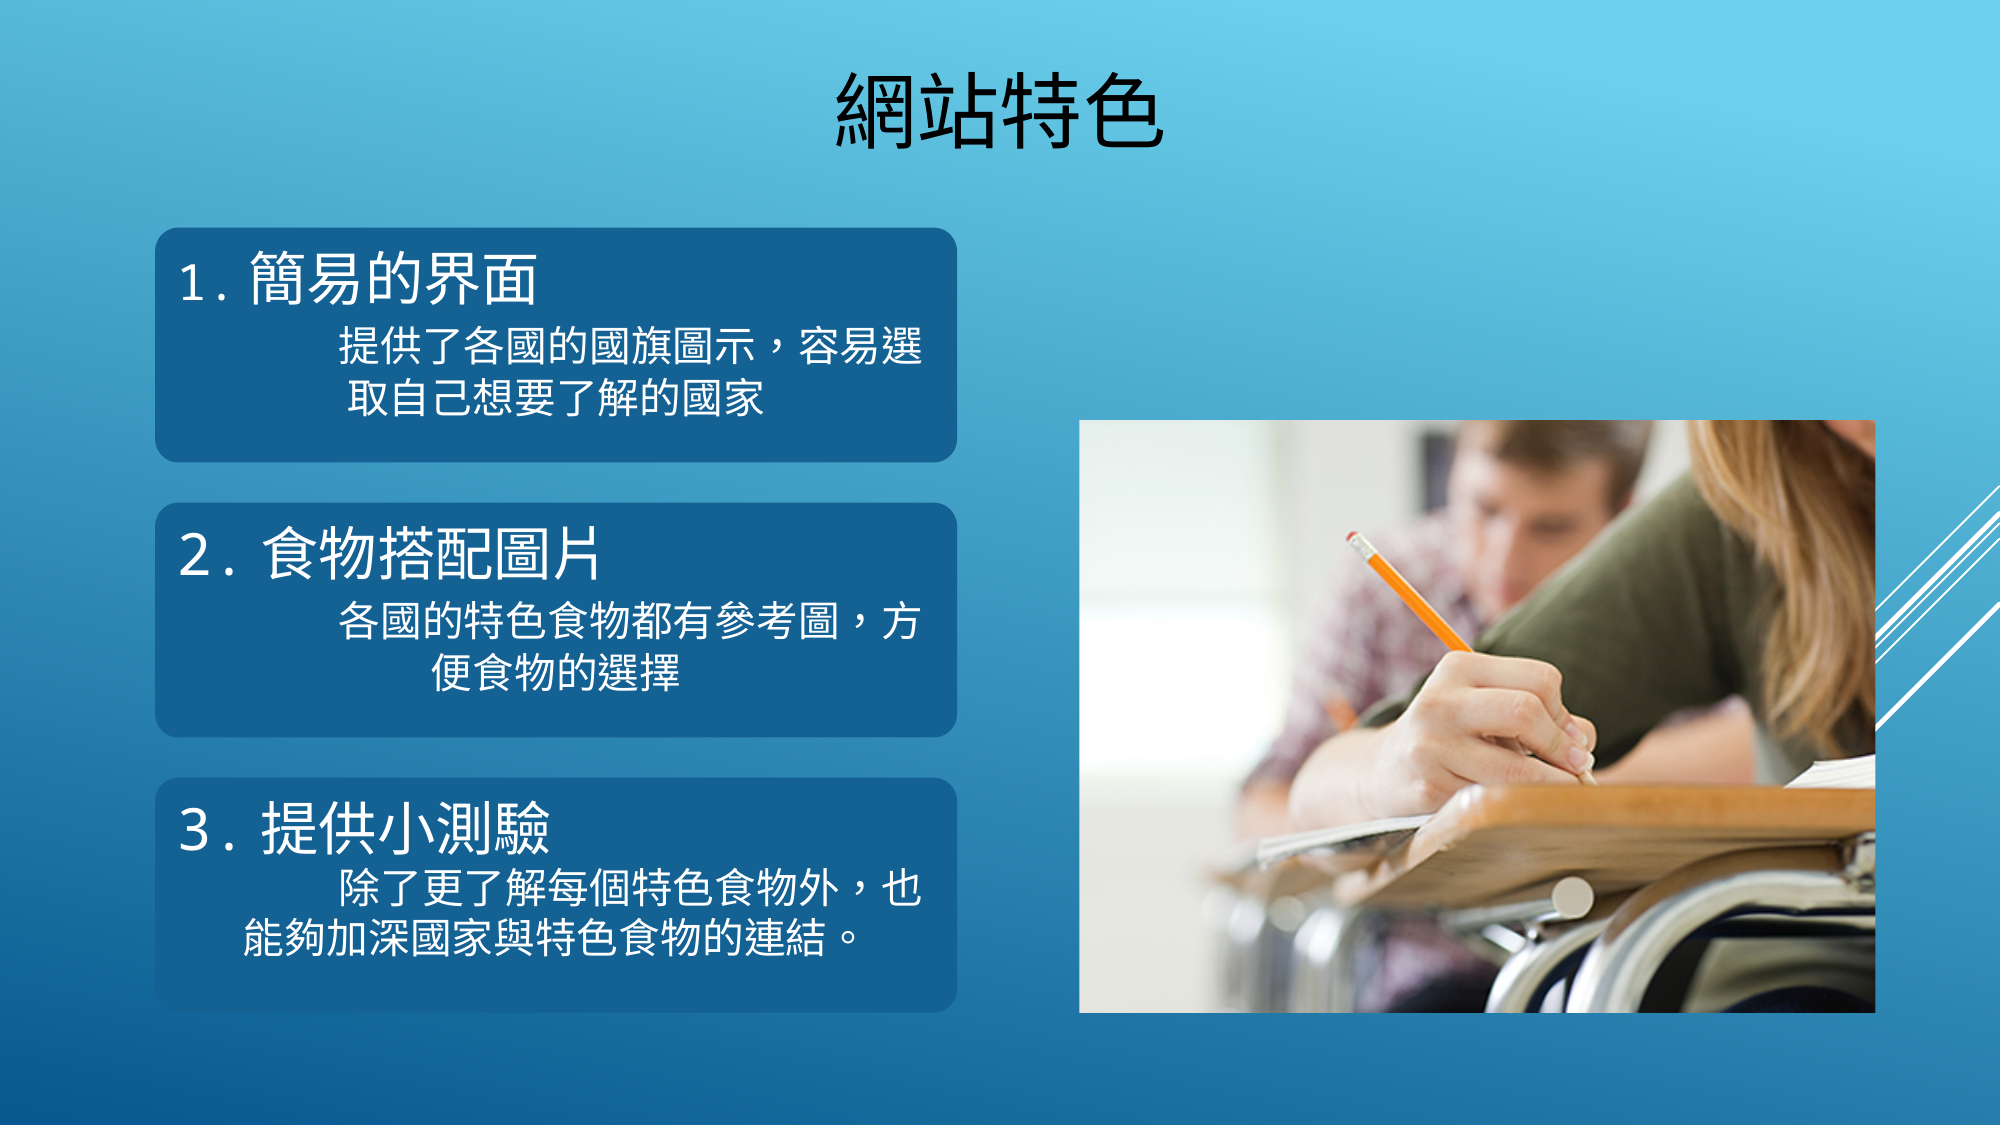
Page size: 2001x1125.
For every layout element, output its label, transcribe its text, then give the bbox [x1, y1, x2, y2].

text_box 1.簡易的界面 提供了各國的國旗圖示，容易選取自己想要了解的國家 [155, 227, 958, 463]
text_box 2.食物搭配圖片 各國的特色食物都有參考圖，方便食物的選擇 [155, 502, 958, 738]
text_box 3.提供小測驗 除了更了解每個特色食物外，也能夠加深國家與特色食物的連結。 [155, 777, 958, 1013]
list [1079, 419, 1876, 1013]
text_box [1876, 485, 2000, 1013]
list 網站特色 [781, 69, 1219, 220]
